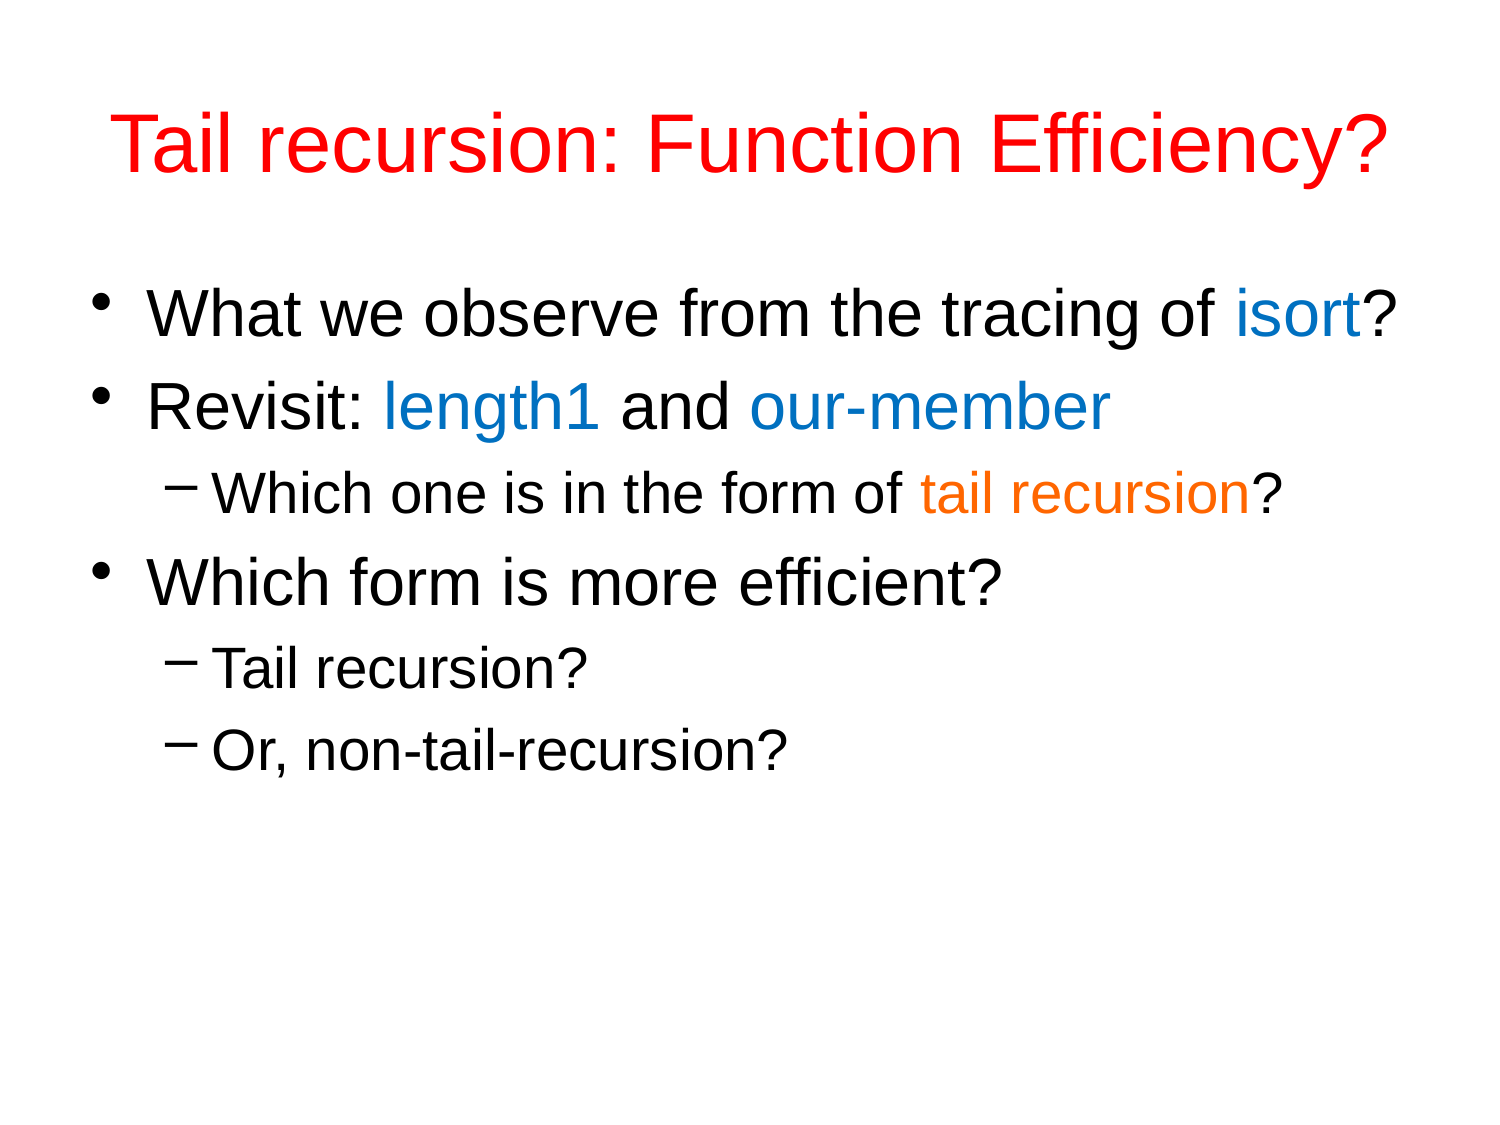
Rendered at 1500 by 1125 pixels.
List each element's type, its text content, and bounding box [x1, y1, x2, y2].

list What we observe from the tracing of isort? Revisit: length1 and our-member Which one is in the form of tail recursion? Which form is more efficient? Tail recursion? Or, non-tail-recursion? [75, 262, 1425, 1005]
title Tail recursion: Function Efficiency? [75, 45, 1425, 233]
